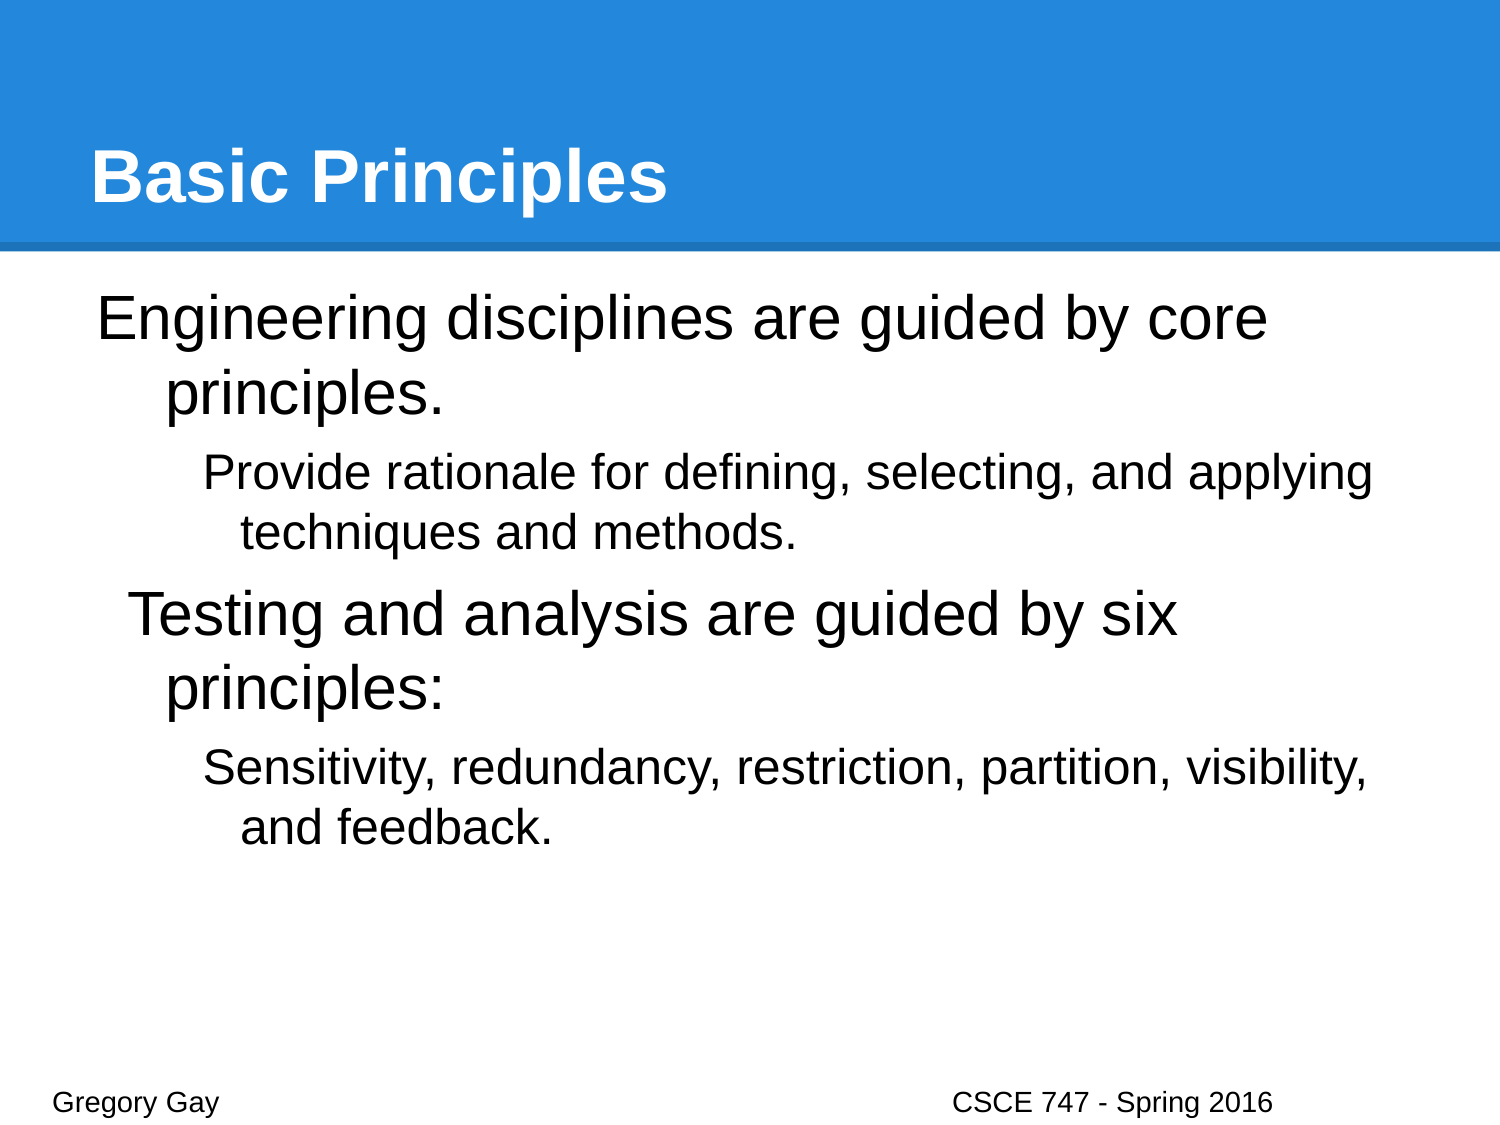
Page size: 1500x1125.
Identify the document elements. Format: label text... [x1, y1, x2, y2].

title Basic Principles [75, 45, 1425, 233]
list Engineering disciplines are guided by core principles. Provide rationale for defining, selecting, and applying techniques and methods. Testing and analysis are guided by six principles: Sensitivity, redundancy, restriction, partition, visibility, and feedback. [75, 262, 1425, 1068]
text_box Gregory Gay CSCE 747 - Spring 2016 35 [37, 1068, 1463, 1114]
